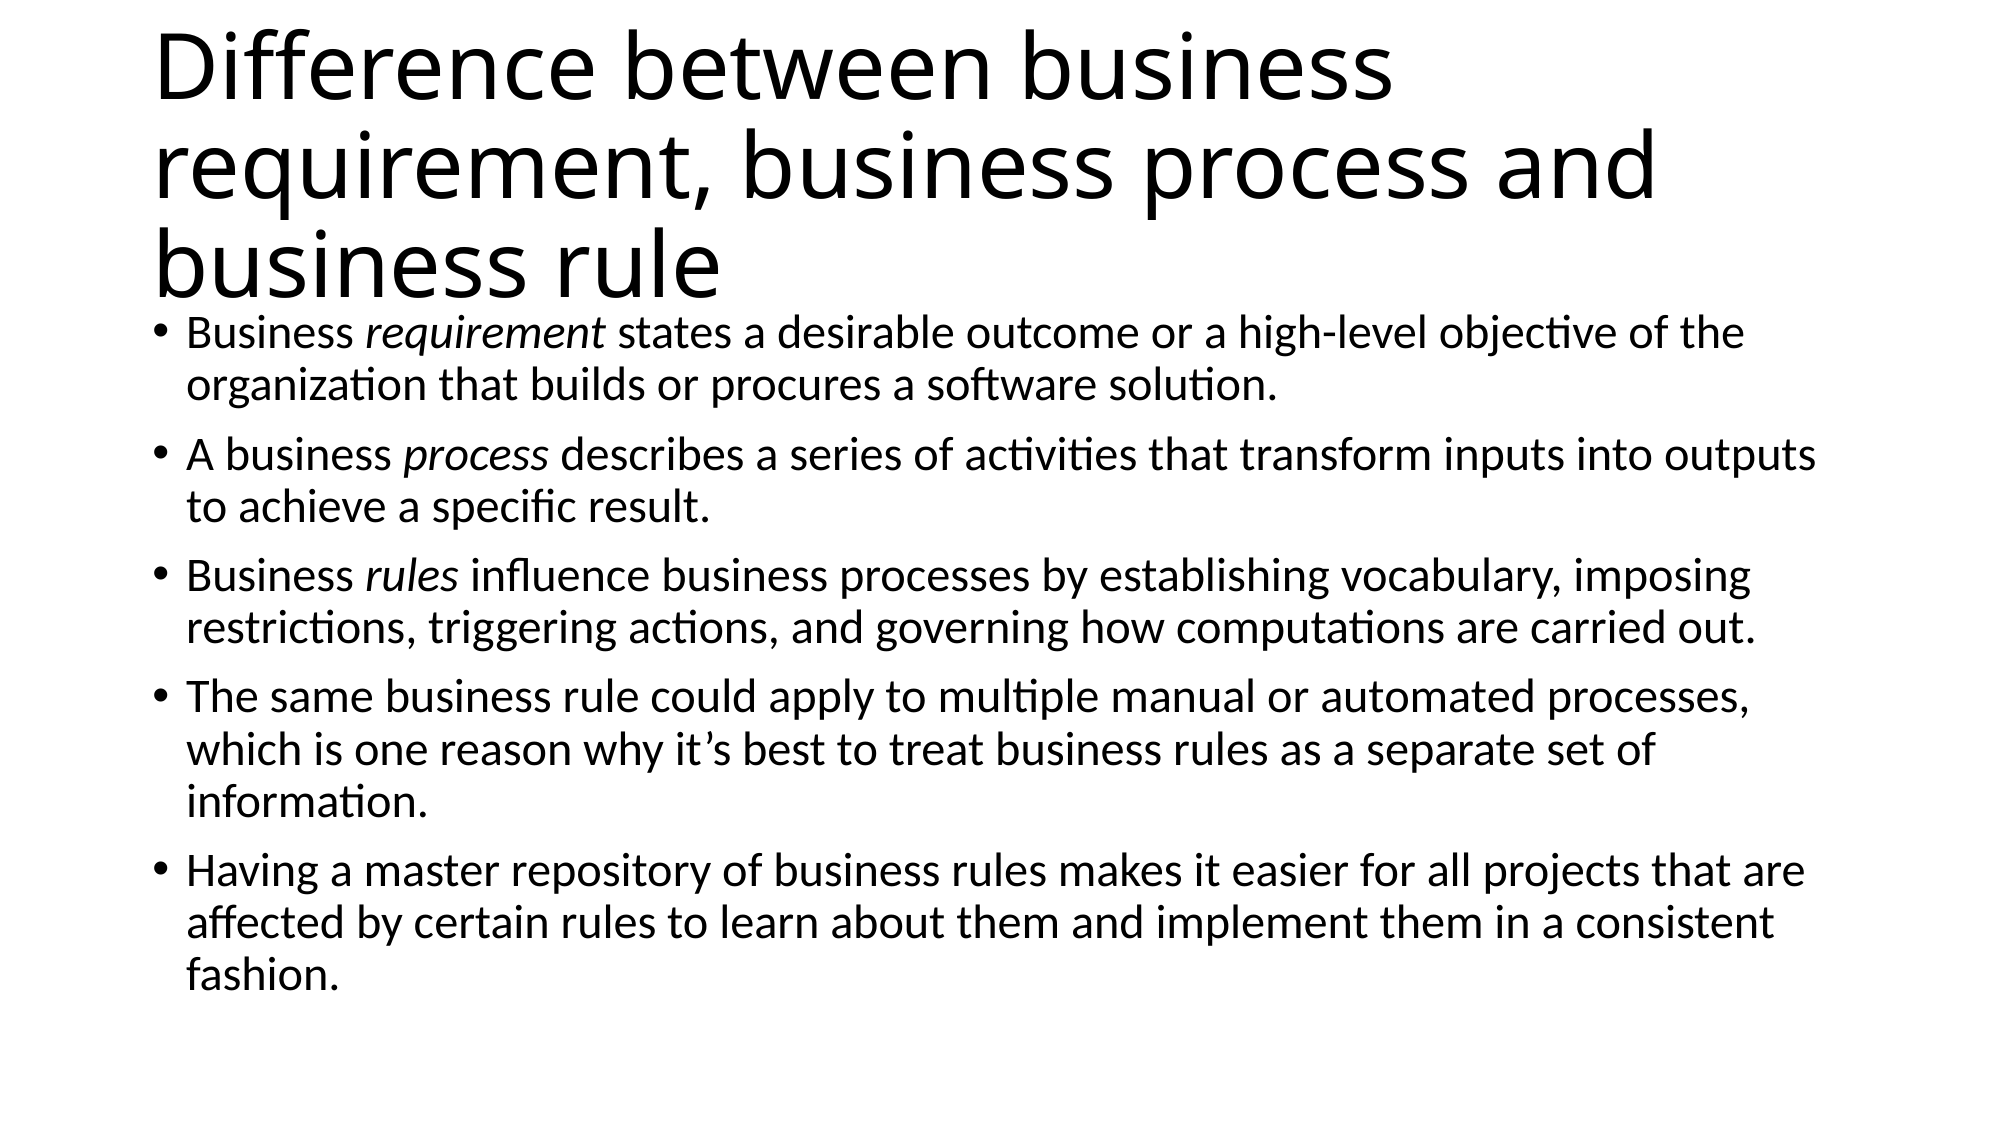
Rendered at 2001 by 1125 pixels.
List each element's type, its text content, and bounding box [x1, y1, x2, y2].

list Business requirement states a desirable outcome or a high-level objective of the organization that builds or procures a software solution. A business process describes a series of activities that transform inputs into outputs to achieve a specific result. Business rules influence business processes by establishing vocabulary, imposing restrictions, triggering actions, and governing how computations are carried out. The same business rule could apply to multiple manual or automated processes, which is one reason why it’s best to treat business rules as a separate set of information. Having a master repository of business rules makes it easier for all projects that are affected by certain rules to learn about them and implement them in a consistent fashion. [137, 299, 1863, 1014]
title Difference between business requirement, business process and business rule [137, 59, 1863, 278]
